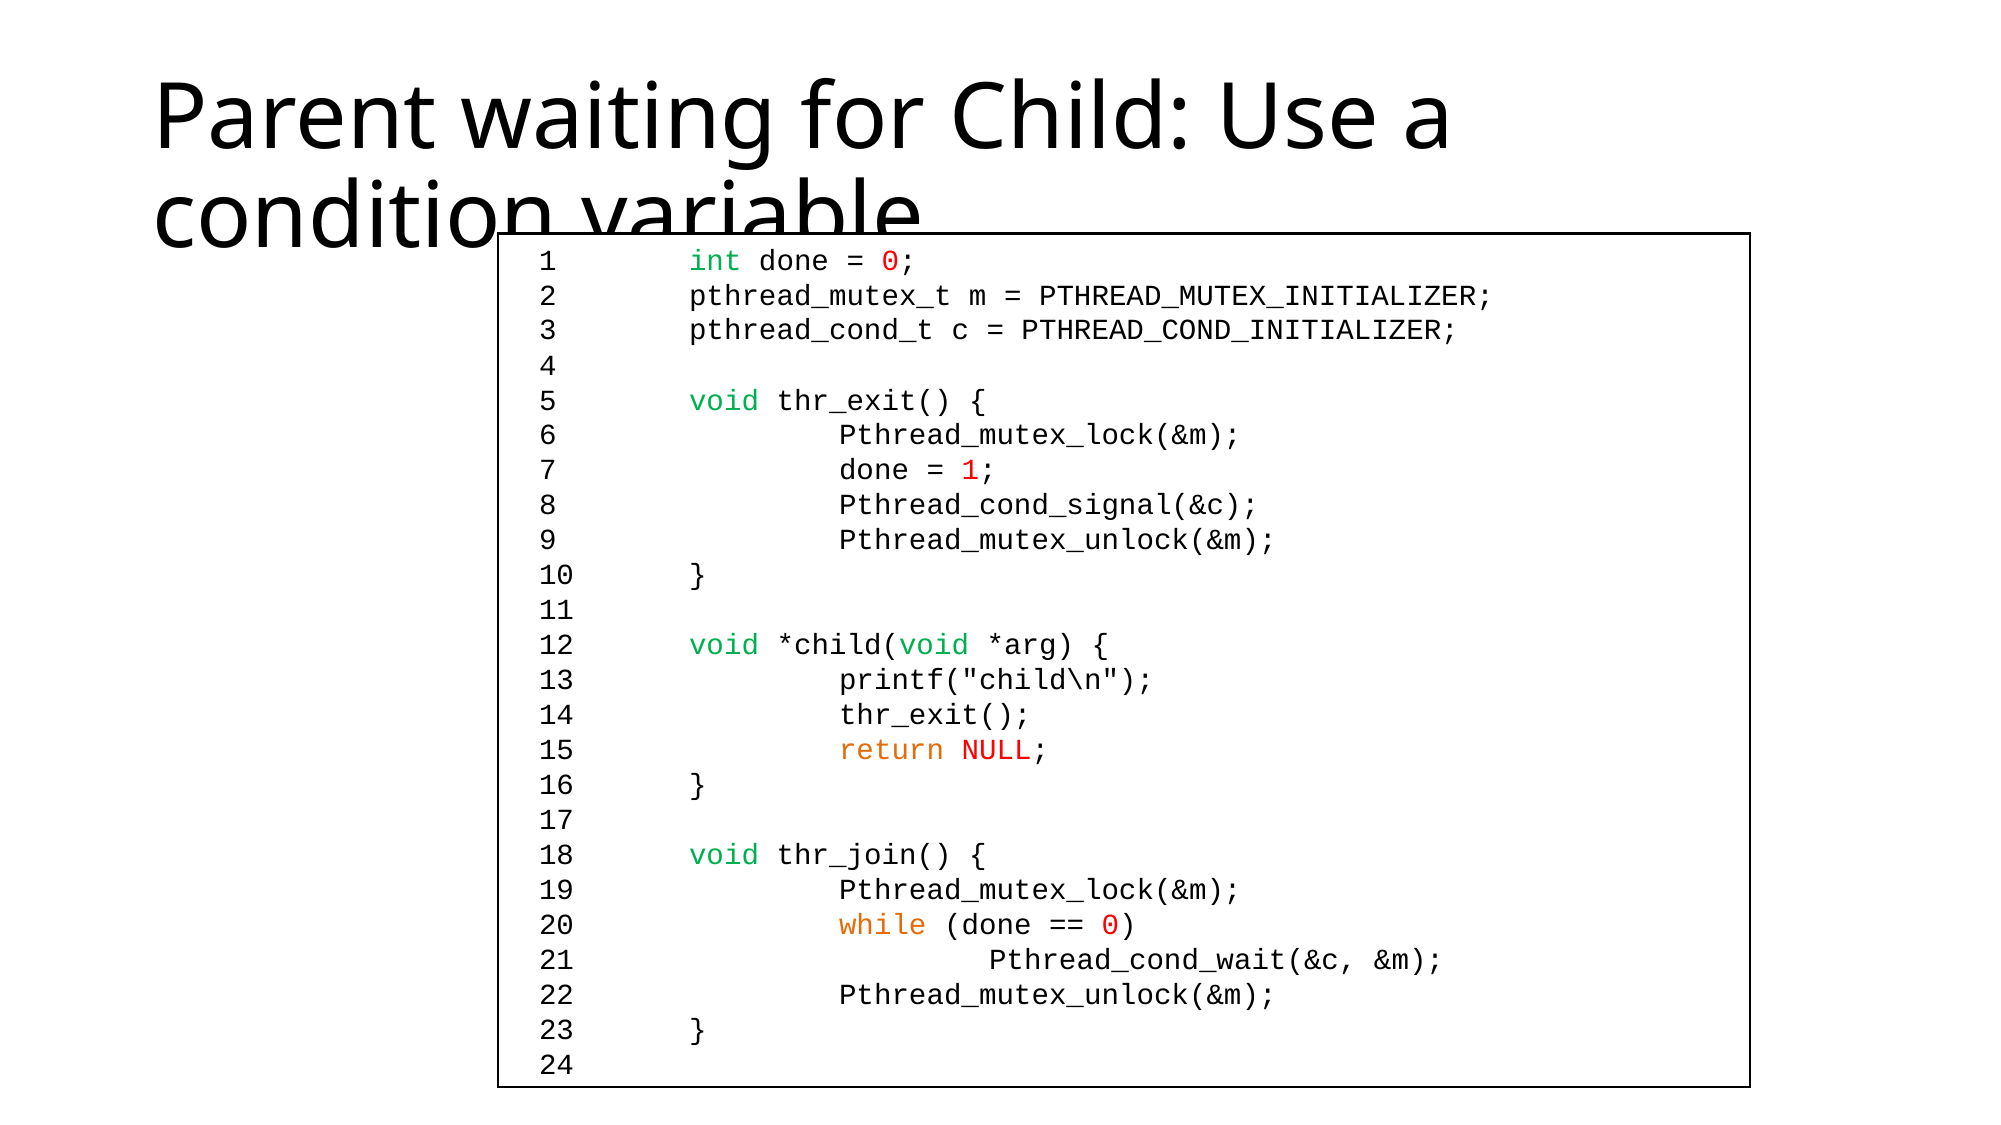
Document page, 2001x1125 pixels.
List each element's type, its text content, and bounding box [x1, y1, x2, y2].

title Parent waiting for Child: Use a condition variable [137, 59, 1863, 278]
text_box 1 int done = 0; 2 pthread_mutex_t m = PTHREAD_MUTEX_INITIALIZER; 3 pthread_cond_t c = PTHREAD_COND_INITIALIZER; 4 5 void thr_exit() { 6 Pthread_mutex_lock(&m); 7 done = 1; 8 Pthread_cond_signal(&c); 9 Pthread_mutex_unlock(&m); 10 } 11 12 void *child(void *arg) { 13 printf("child\n"); 14 thr_exit(); 15 return NULL; 16 } 17 18 void thr_join() { 19 Pthread_mutex_lock(&m); 20 while (done == 0) 21 Pthread_cond_wait(&c, &m); 22 Pthread_mutex_unlock(&m); 23 } 24 [496, 232, 1751, 1089]
